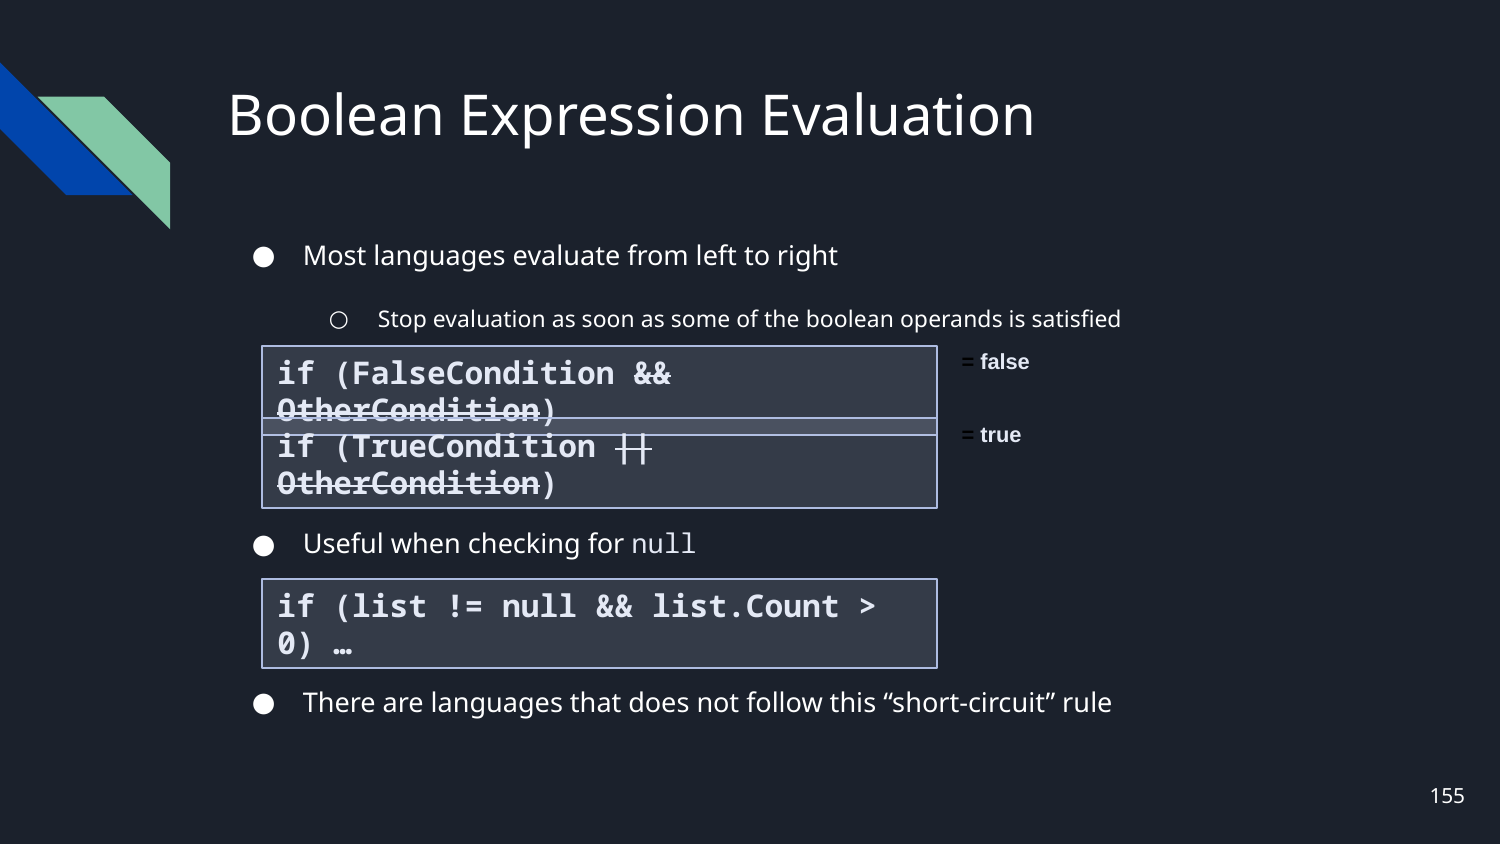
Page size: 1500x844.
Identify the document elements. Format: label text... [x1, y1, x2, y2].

slide_number 155 [1389, 764, 1480, 830]
text_box if (TrueCondition || OtherCondition) [262, 418, 938, 508]
text_box = true [946, 412, 1088, 454]
title Boolean Expression Evaluation [212, 64, 1368, 215]
text_box if (list != null && list.Count > 0) … [262, 578, 938, 669]
list Most languages evaluate from left to right Stop evaluation as soon as some of the boolean operands is satisfied Useful when checking for null There are languages that does not follow this “short-circuit” rule [212, 223, 1368, 735]
text_box = false [946, 340, 1079, 382]
text_box if (FalseCondition && OtherCondition) [262, 345, 938, 418]
